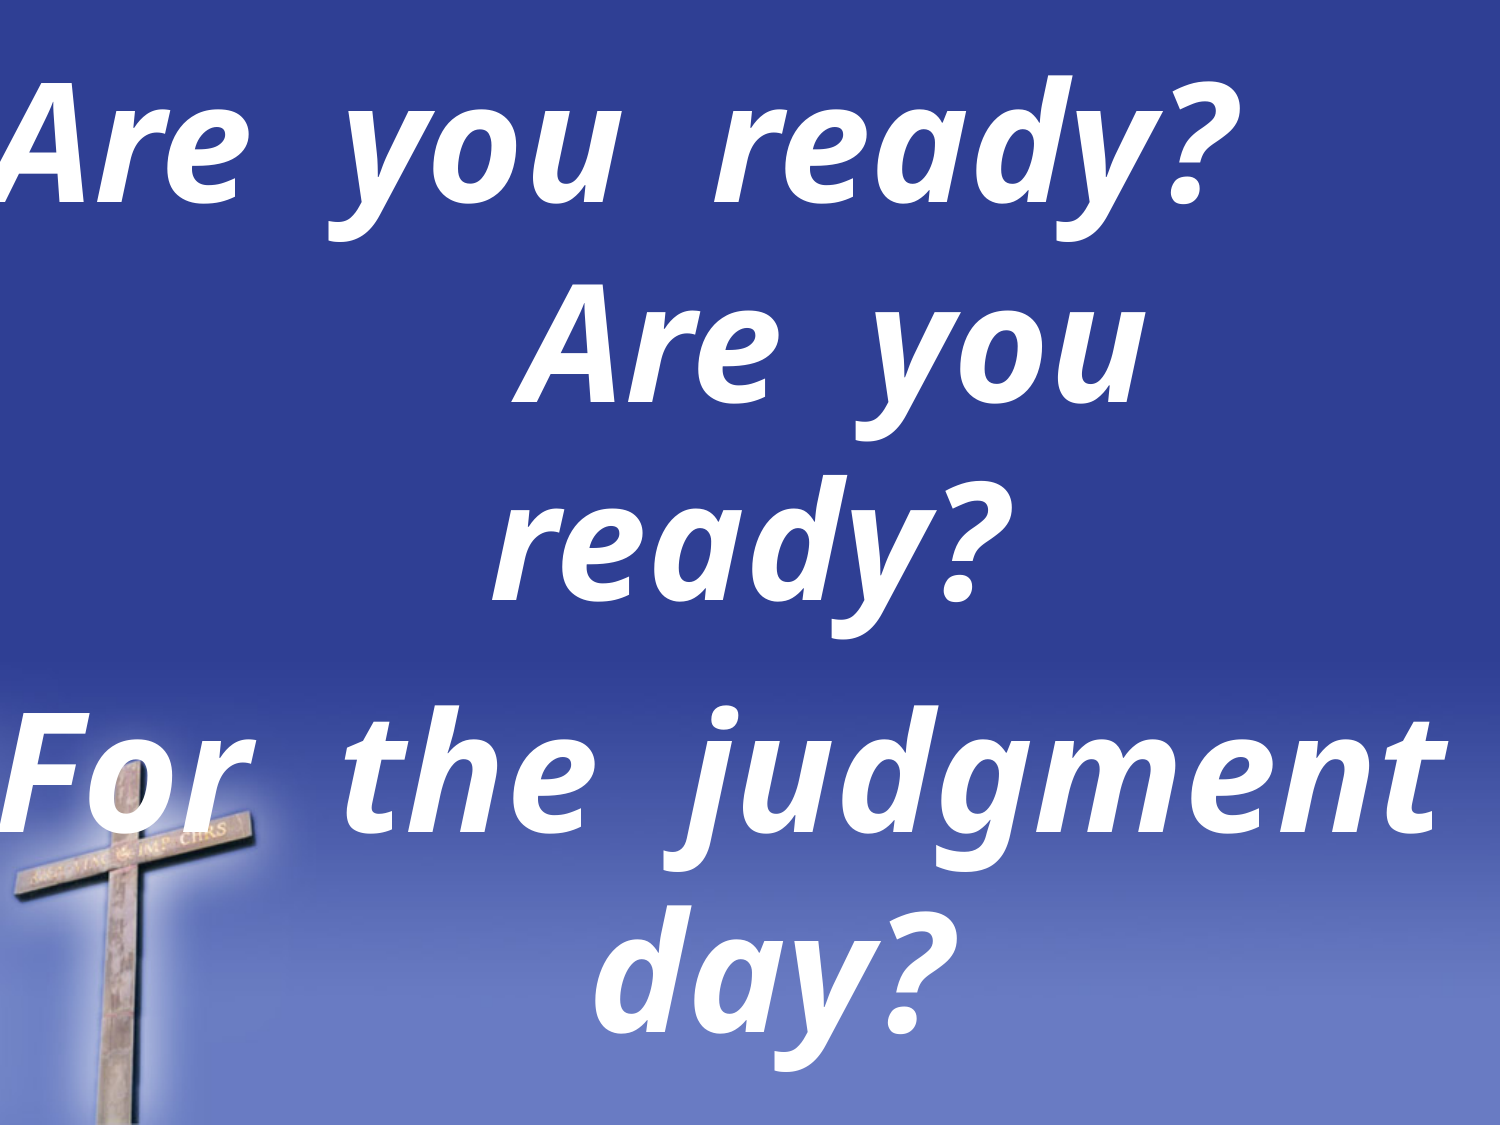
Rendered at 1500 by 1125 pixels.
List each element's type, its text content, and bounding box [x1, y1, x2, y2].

picture [0, 0, 1500, 1125]
list Are you ready? Are you ready? For the judgment day? [0, 28, 1477, 1125]
